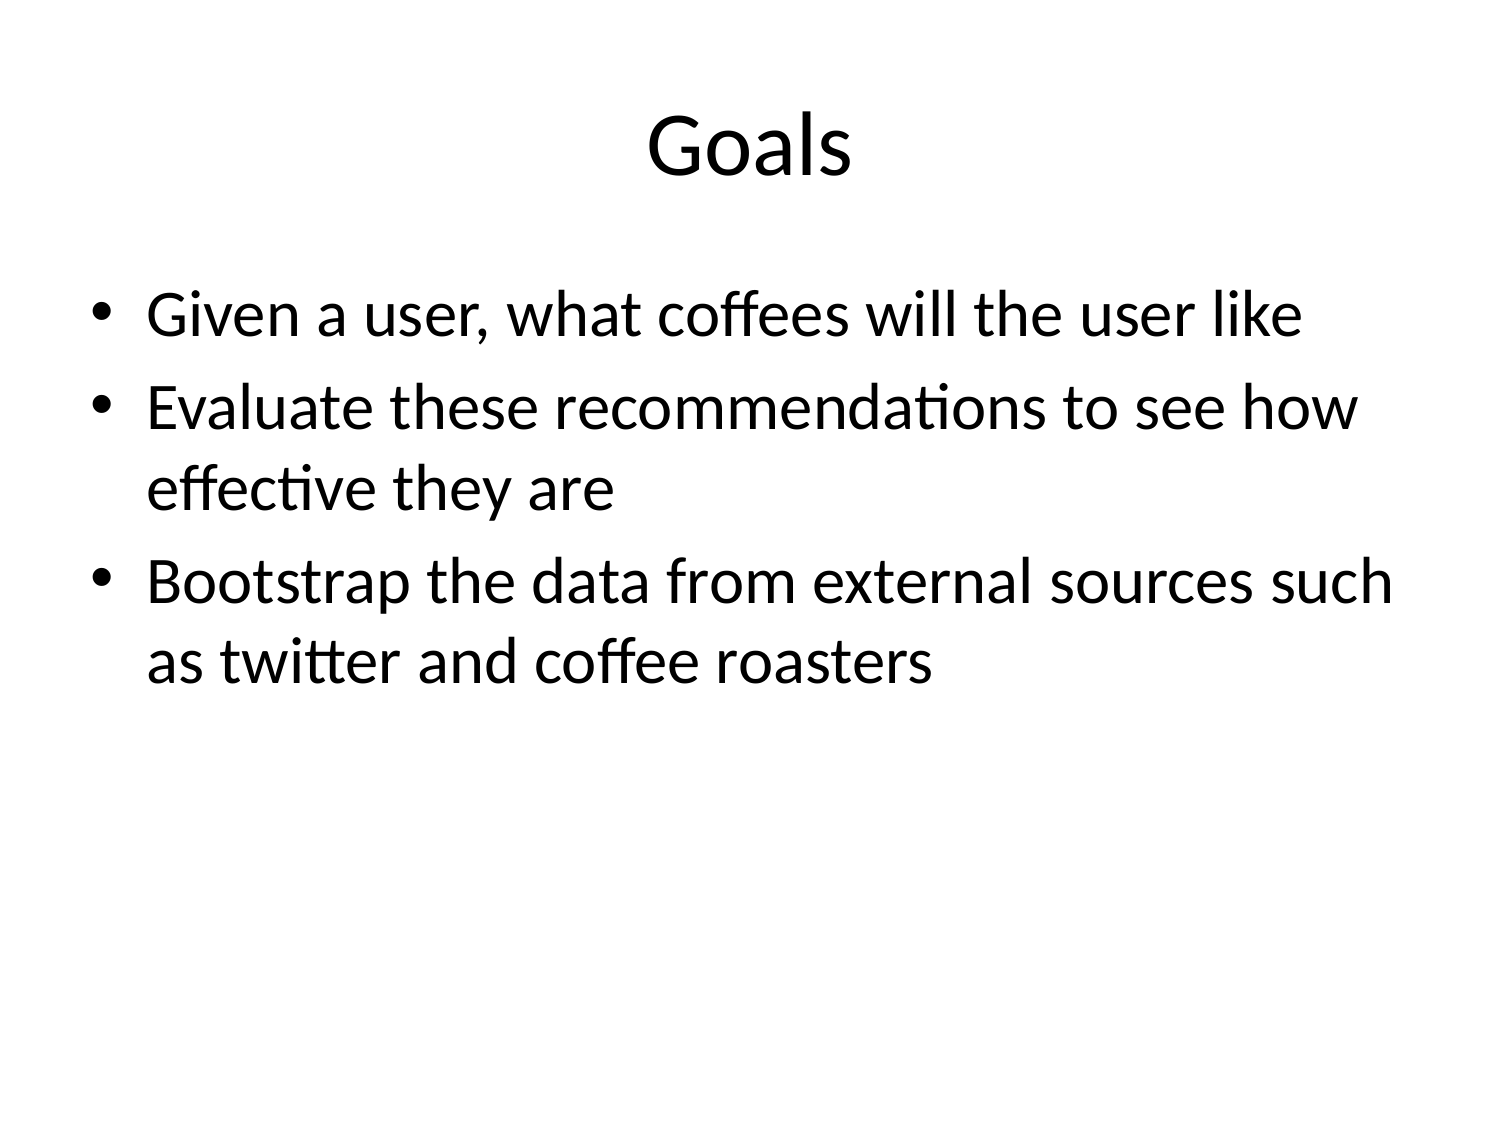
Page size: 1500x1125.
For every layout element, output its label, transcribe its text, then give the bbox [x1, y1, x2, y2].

list Given a user, what coffees will the user like Evaluate these recommendations to see how effective they are Bootstrap the data from external sources such as twitter and coffee roasters [75, 262, 1425, 1005]
title Goals [75, 45, 1425, 233]
